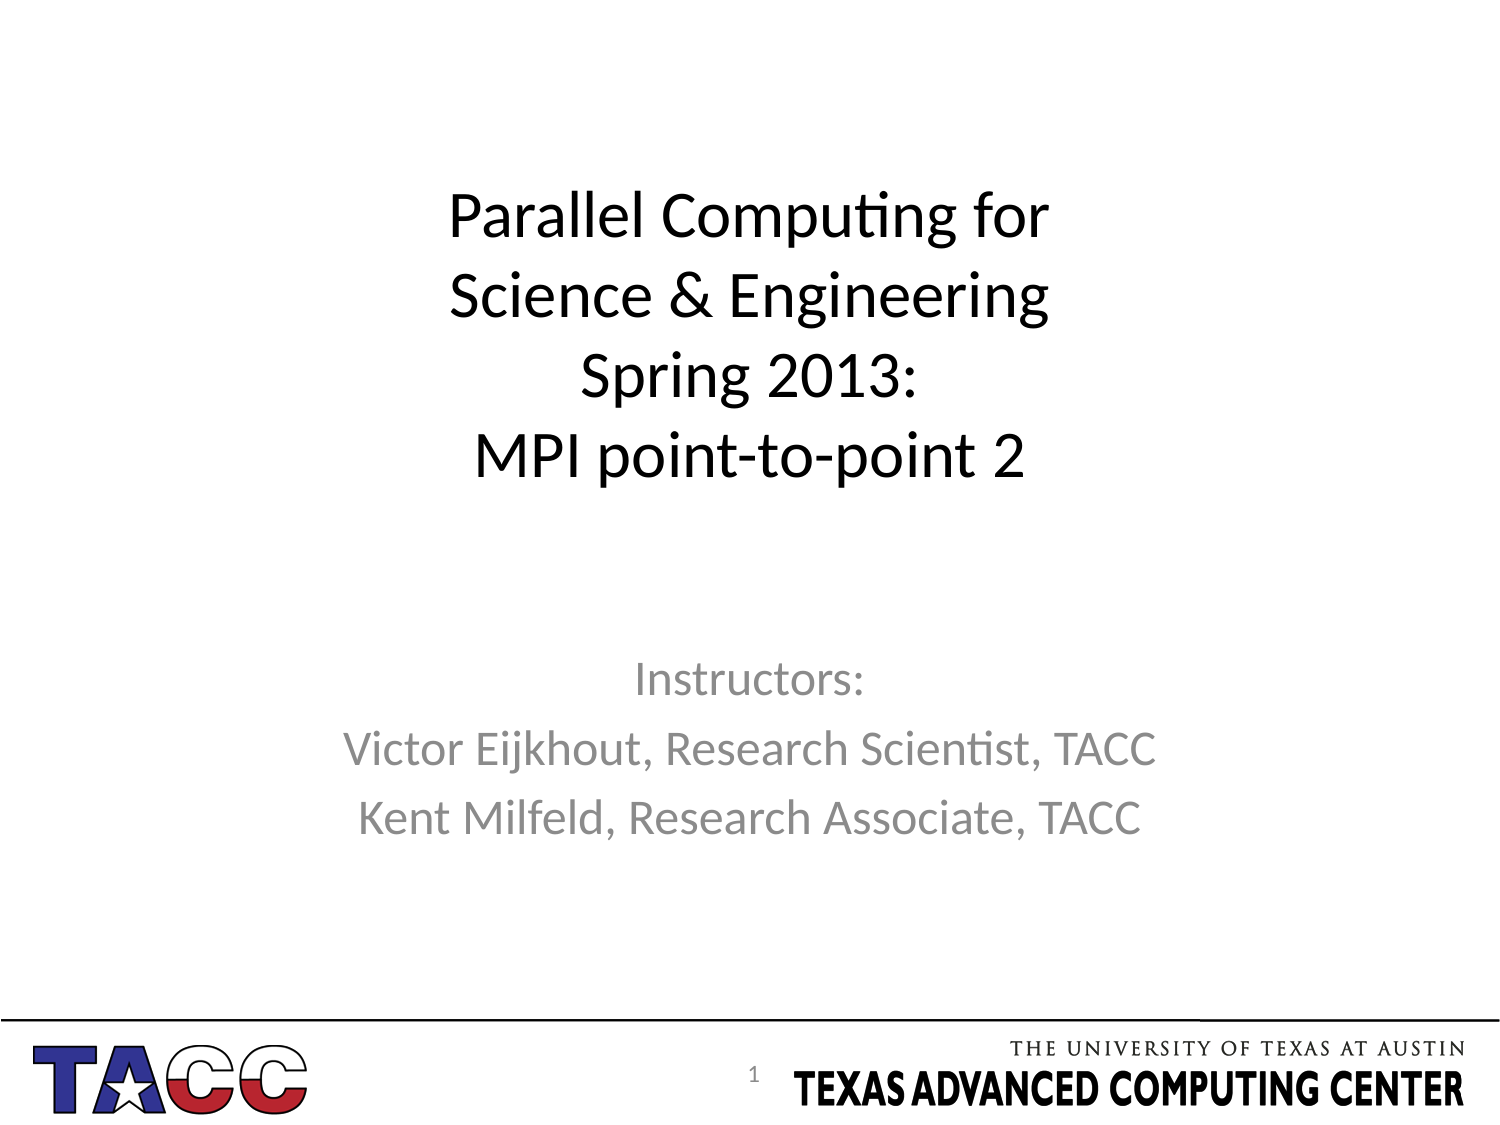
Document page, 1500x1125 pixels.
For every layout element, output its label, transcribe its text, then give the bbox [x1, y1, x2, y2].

picture [0, 1018, 1500, 1125]
title Parallel Computing for Science & Engineering Spring 2013: MPI point-to-point 2 [112, 112, 1388, 550]
subtitle Instructors: Victor Eijkhout, Research Scientist, TACC Kent Milfeld, Research Associate, TACC [225, 637, 1275, 925]
slide_number 1 [425, 1042, 775, 1103]
